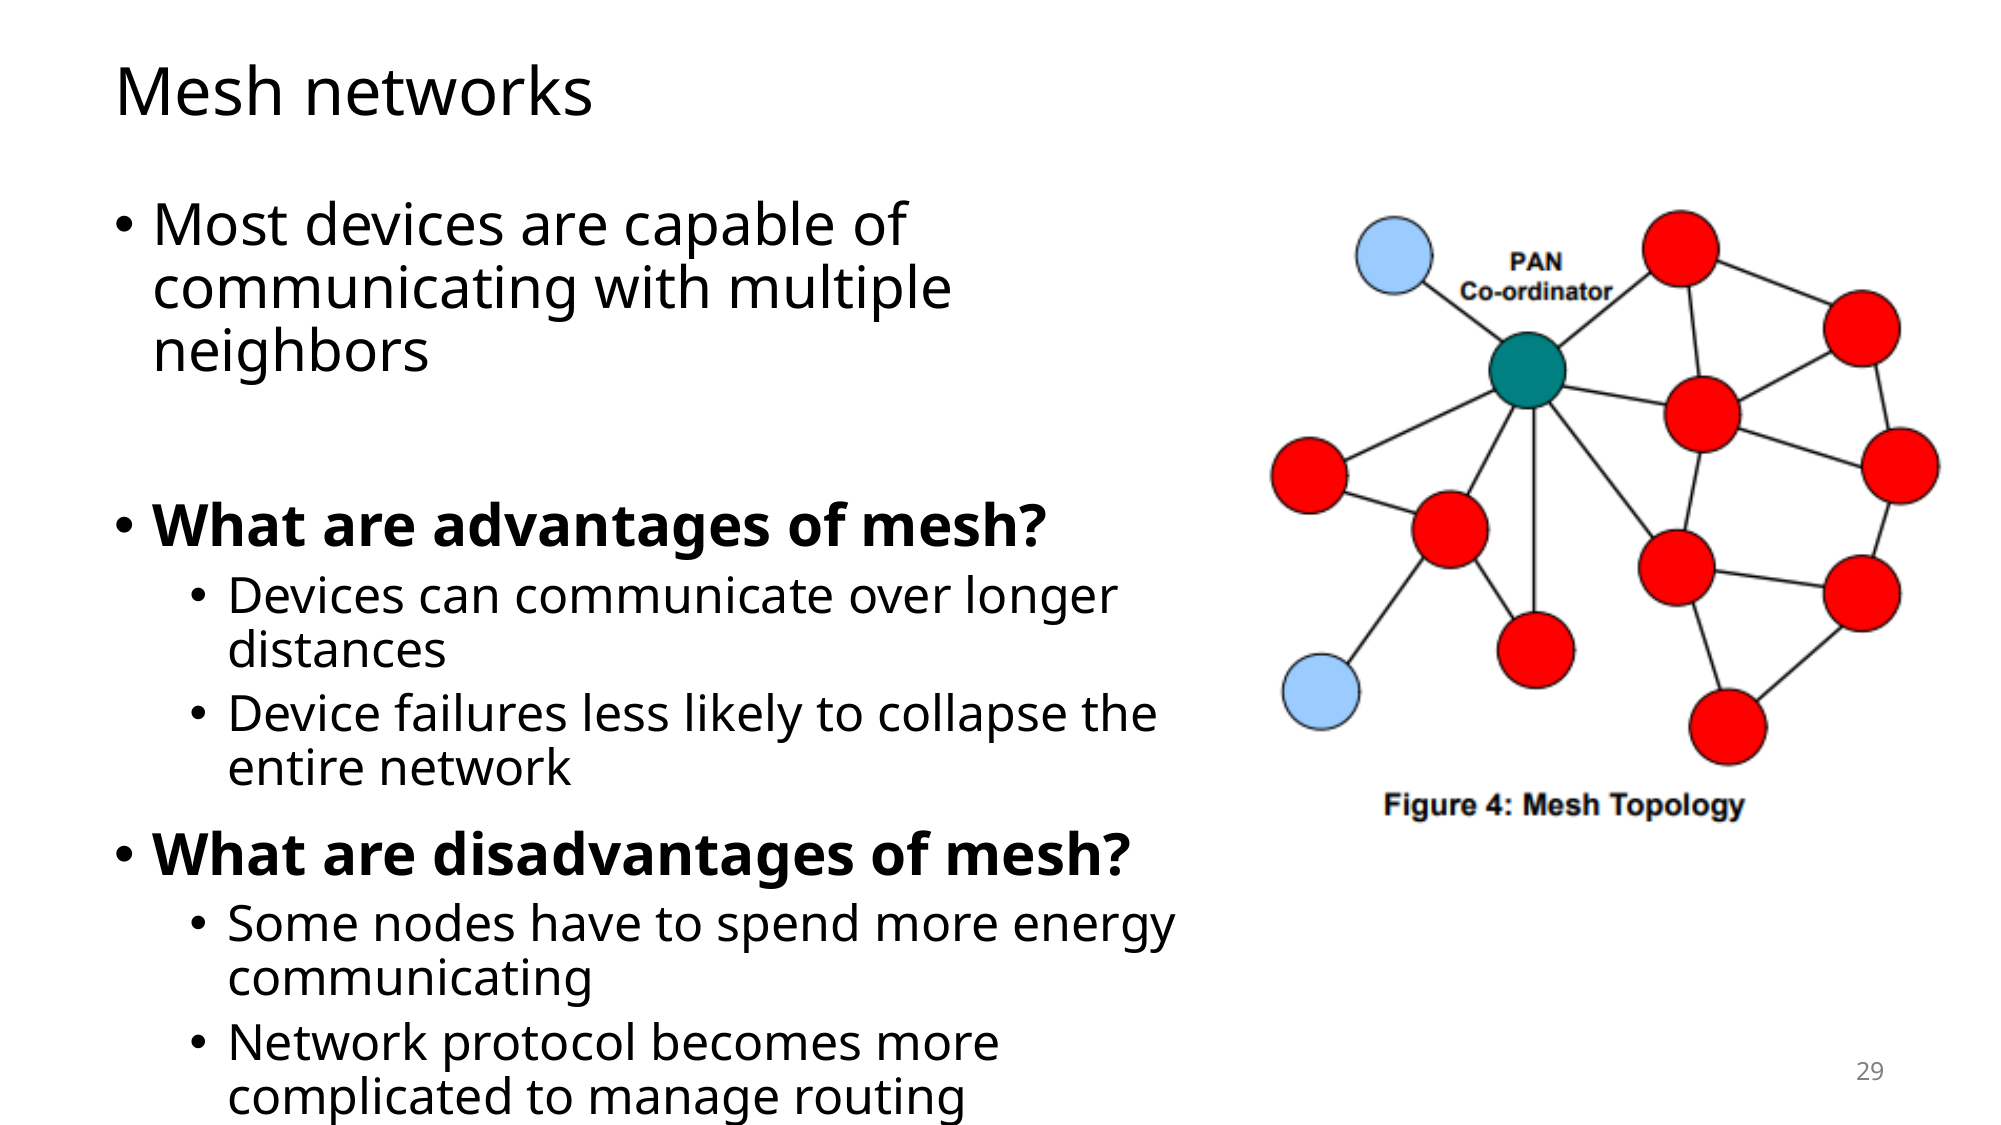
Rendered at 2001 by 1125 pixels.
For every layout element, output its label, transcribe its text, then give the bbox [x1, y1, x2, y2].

title Mesh networks [99, 37, 1900, 150]
slide_number 29 [1749, 1042, 1900, 1103]
list Most devices are capable of communicating with multiple neighbors What are advantages of mesh? Devices can communicate over longer distances Device failures less likely to collapse the entire network What are disadvantages of mesh? Some nodes have to spend more energy communicating Network protocol becomes more complicated to manage routing [99, 187, 1248, 1013]
picture [1247, 187, 1973, 841]
